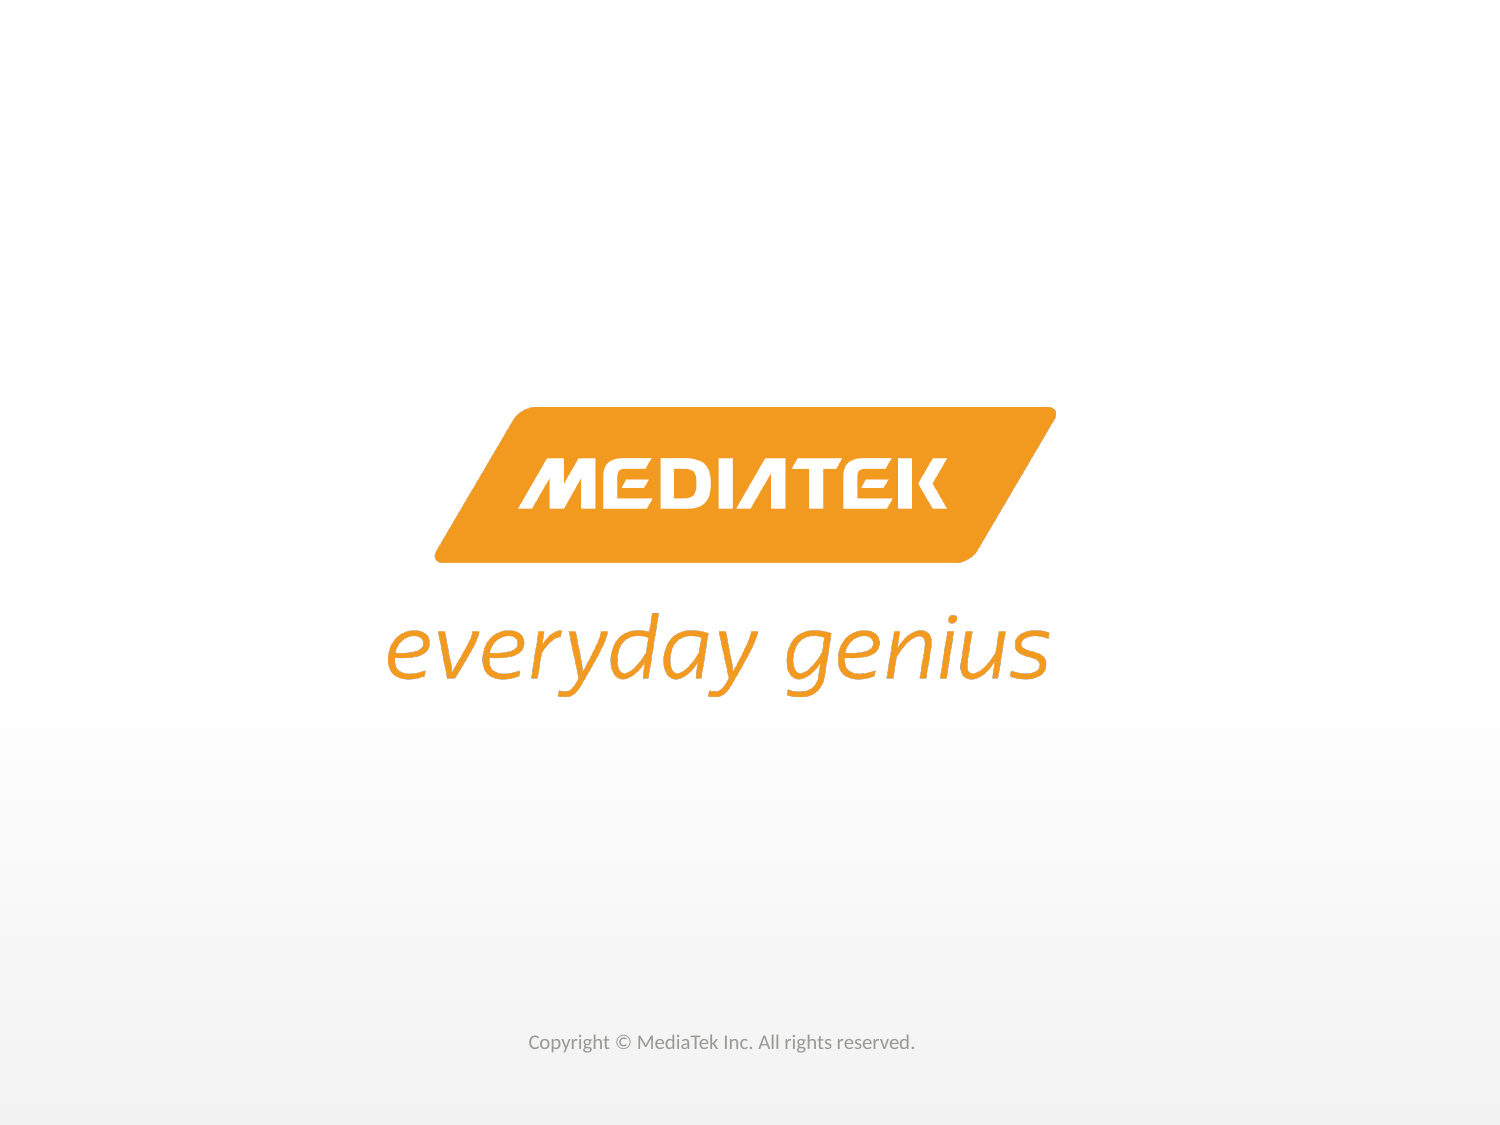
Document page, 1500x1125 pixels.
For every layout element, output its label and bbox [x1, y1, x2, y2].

picture [388, 407, 1056, 697]
